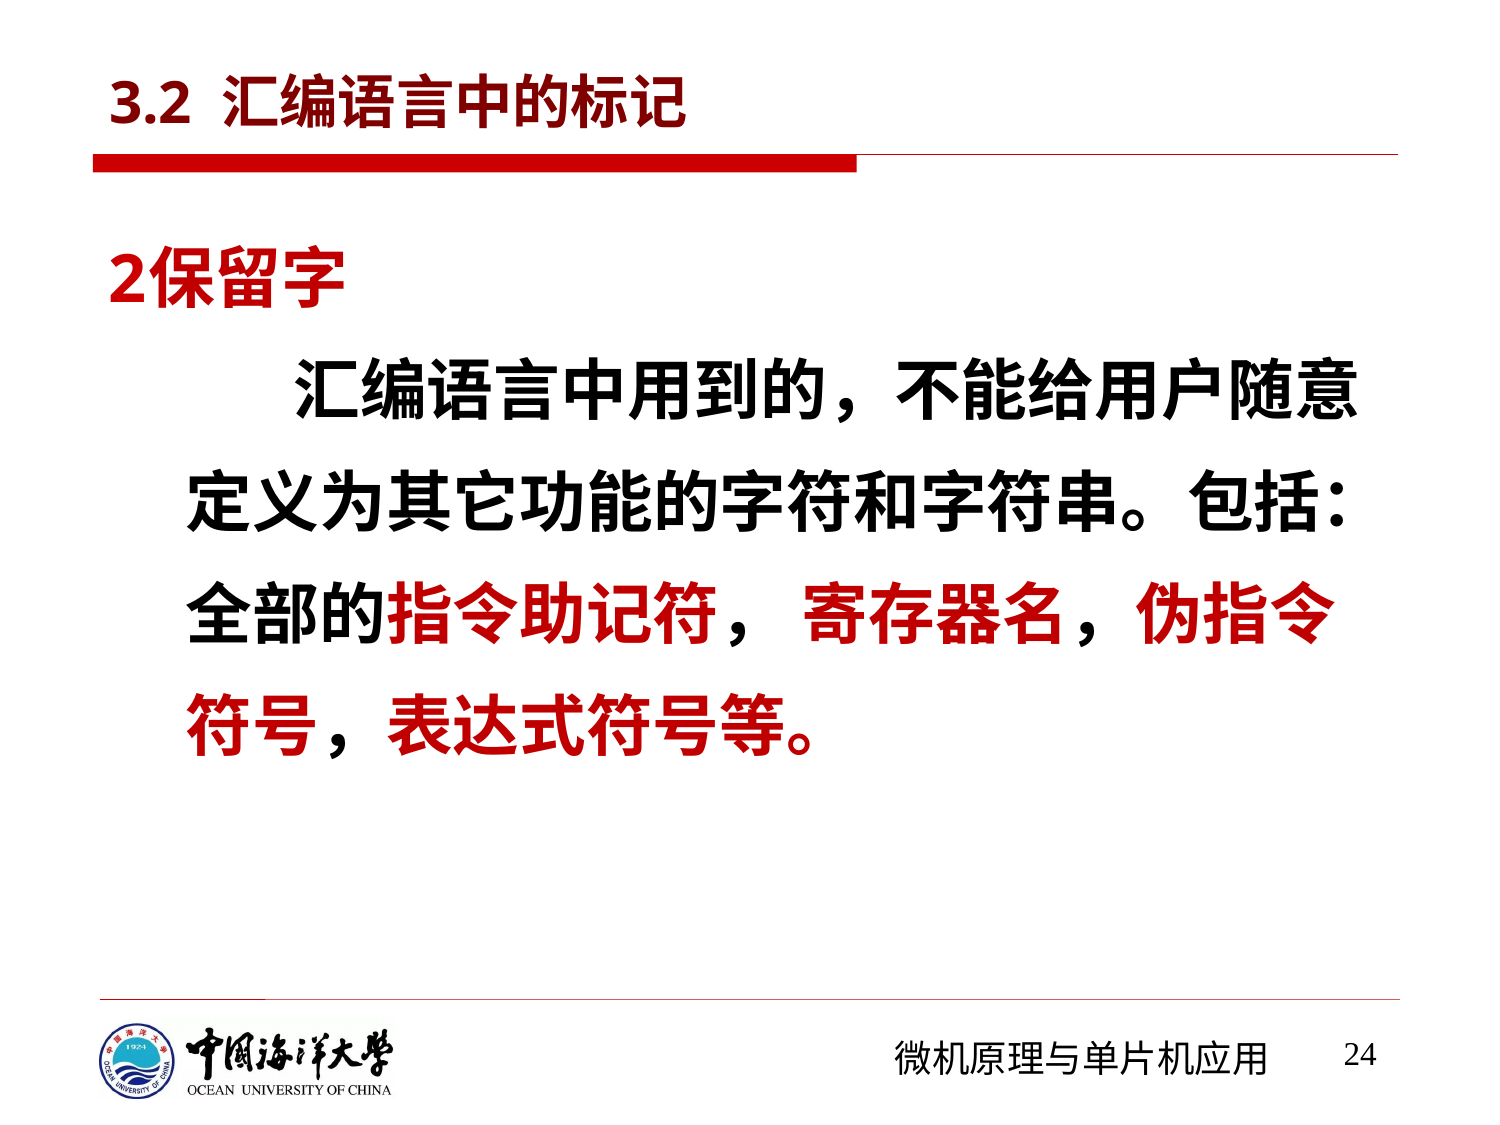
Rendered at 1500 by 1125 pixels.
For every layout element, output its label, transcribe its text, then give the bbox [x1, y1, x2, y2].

picture [99, 1017, 396, 1099]
list 保留字 汇编语言中用到的，不能给用户随意定义为其它功能的字符和字符串。包括：全部的指令助记符， 寄存器名，伪指令符号，表达式符号等。 [93, 196, 1407, 976]
slide_number 24 [1328, 1024, 1448, 1103]
title 3.2 汇编语言中的标记 [94, 30, 1407, 143]
